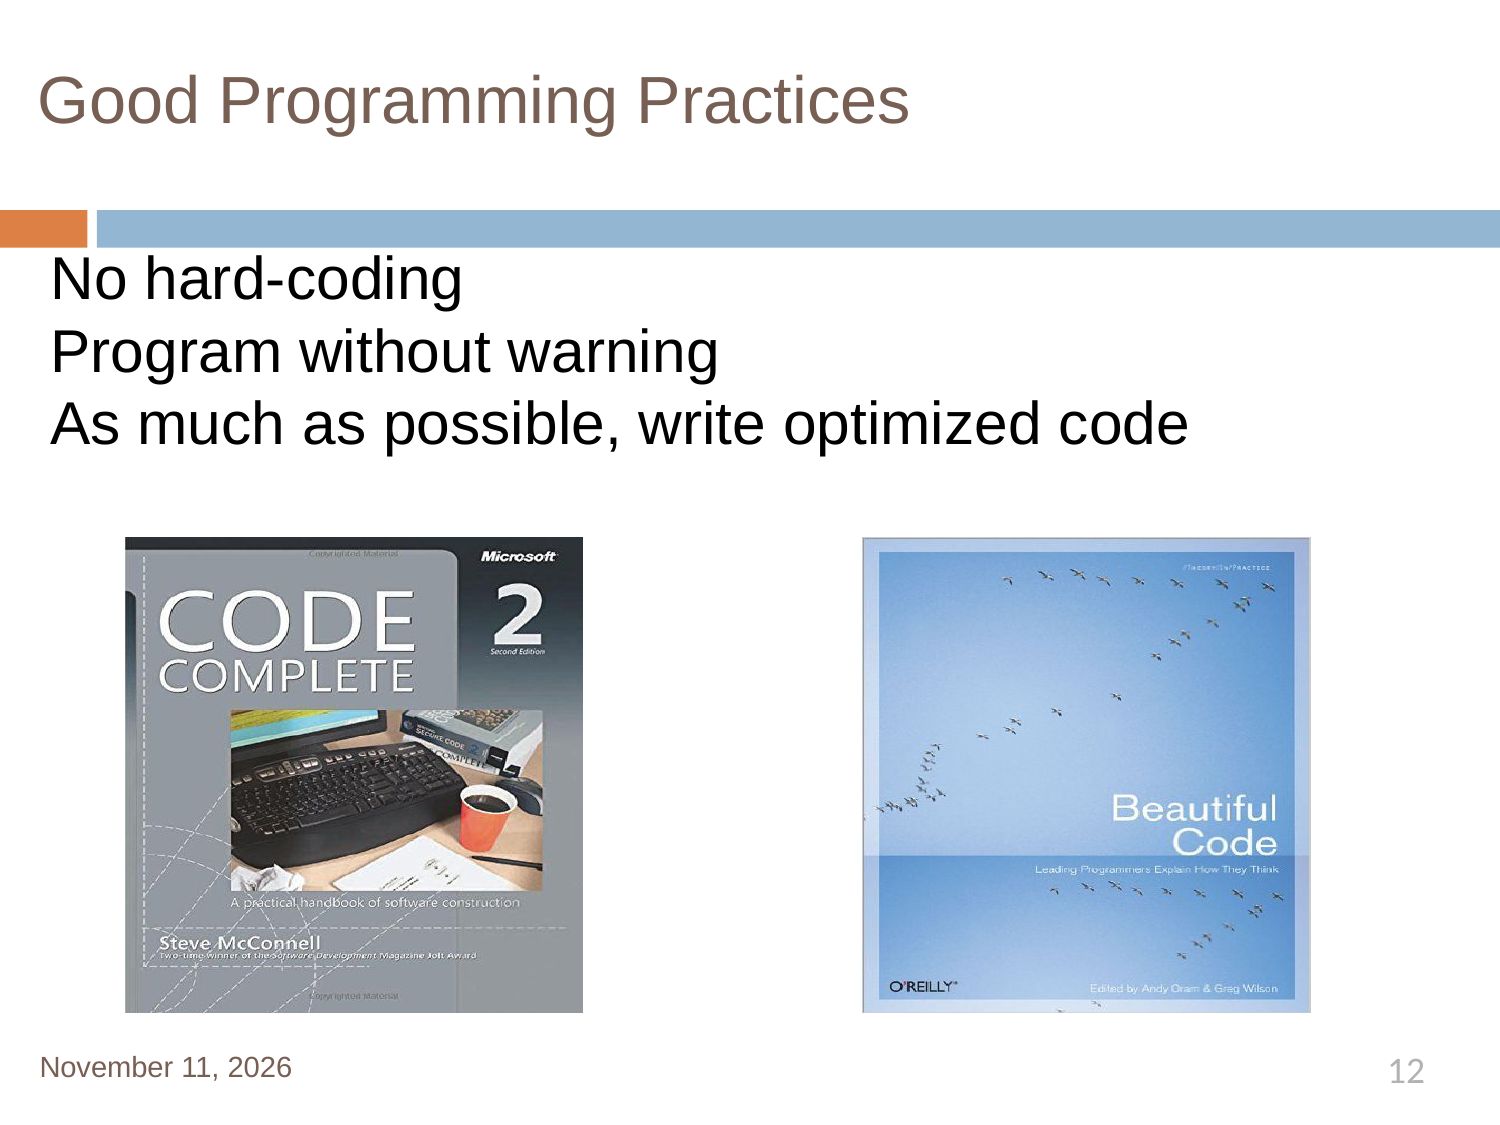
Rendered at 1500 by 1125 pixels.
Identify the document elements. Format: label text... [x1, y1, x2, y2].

picture [862, 537, 1311, 1013]
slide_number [37, 1050, 386, 1086]
list No hard-coding Program without warning As much as possible, write optimized code [50, 239, 1450, 606]
slide_number 12 [1080, 1046, 1425, 1103]
title Good Programming Practices [37, 56, 1396, 249]
picture [124, 537, 583, 1013]
